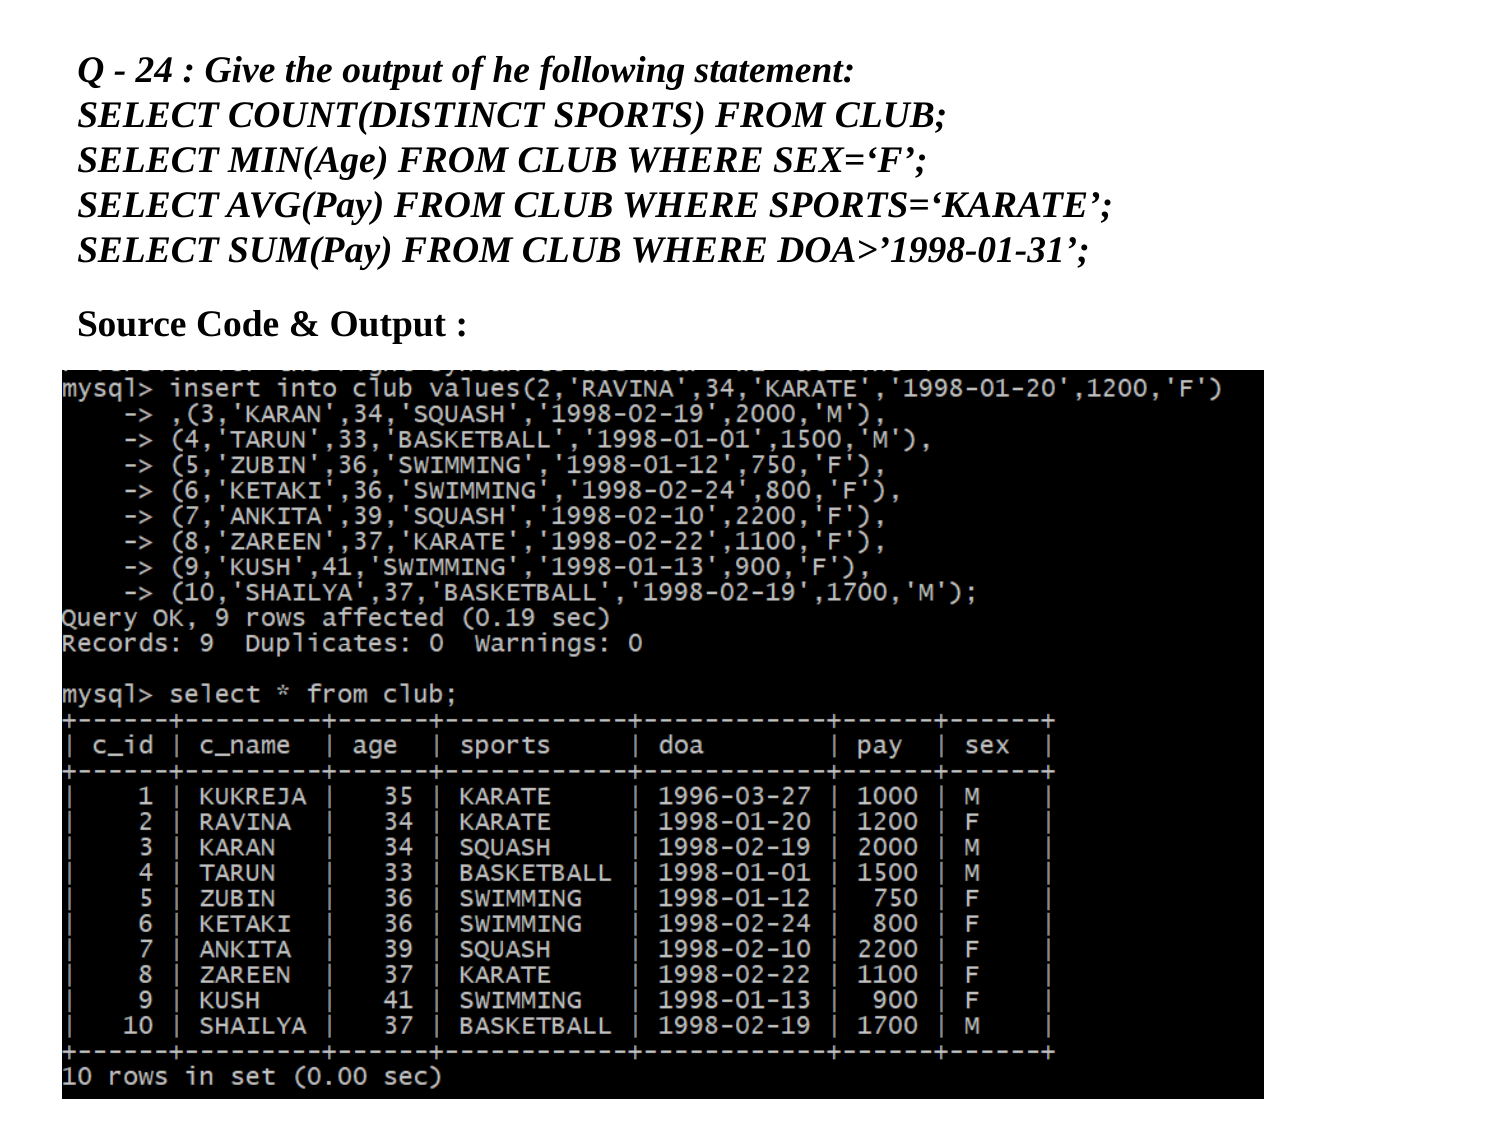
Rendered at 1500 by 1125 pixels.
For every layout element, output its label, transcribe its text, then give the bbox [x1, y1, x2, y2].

picture [62, 370, 1264, 1099]
text_box Q - 24 : Give the output of he following statement: SELECT COUNT(DISTINCT SPORTS) FROM CLUB; SELECT MIN(Age) FROM CLUB WHERE SEX=‘F’; SELECT AVG(Pay) FROM CLUB WHERE SPORTS=‘KARATE’; SELECT SUM(Pay) FROM CLUB WHERE DOA>’1998-01-31’; [62, 37, 1388, 323]
text_box Source Code & Output : [62, 291, 580, 370]
